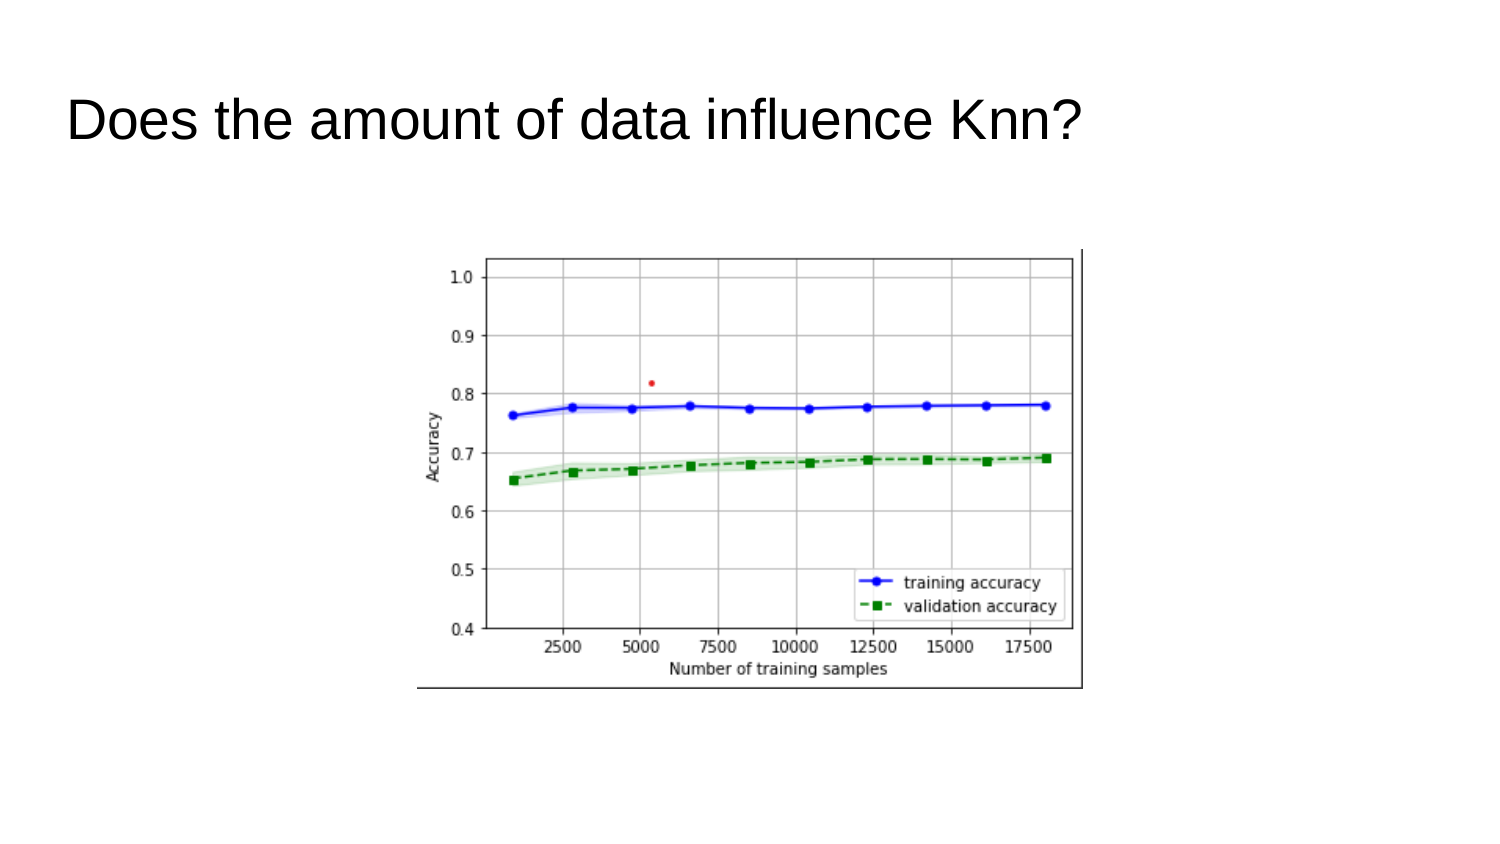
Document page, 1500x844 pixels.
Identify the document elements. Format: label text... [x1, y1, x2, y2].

picture [417, 249, 1083, 690]
title Does the amount of data influence Knn? [51, 72, 1449, 167]
